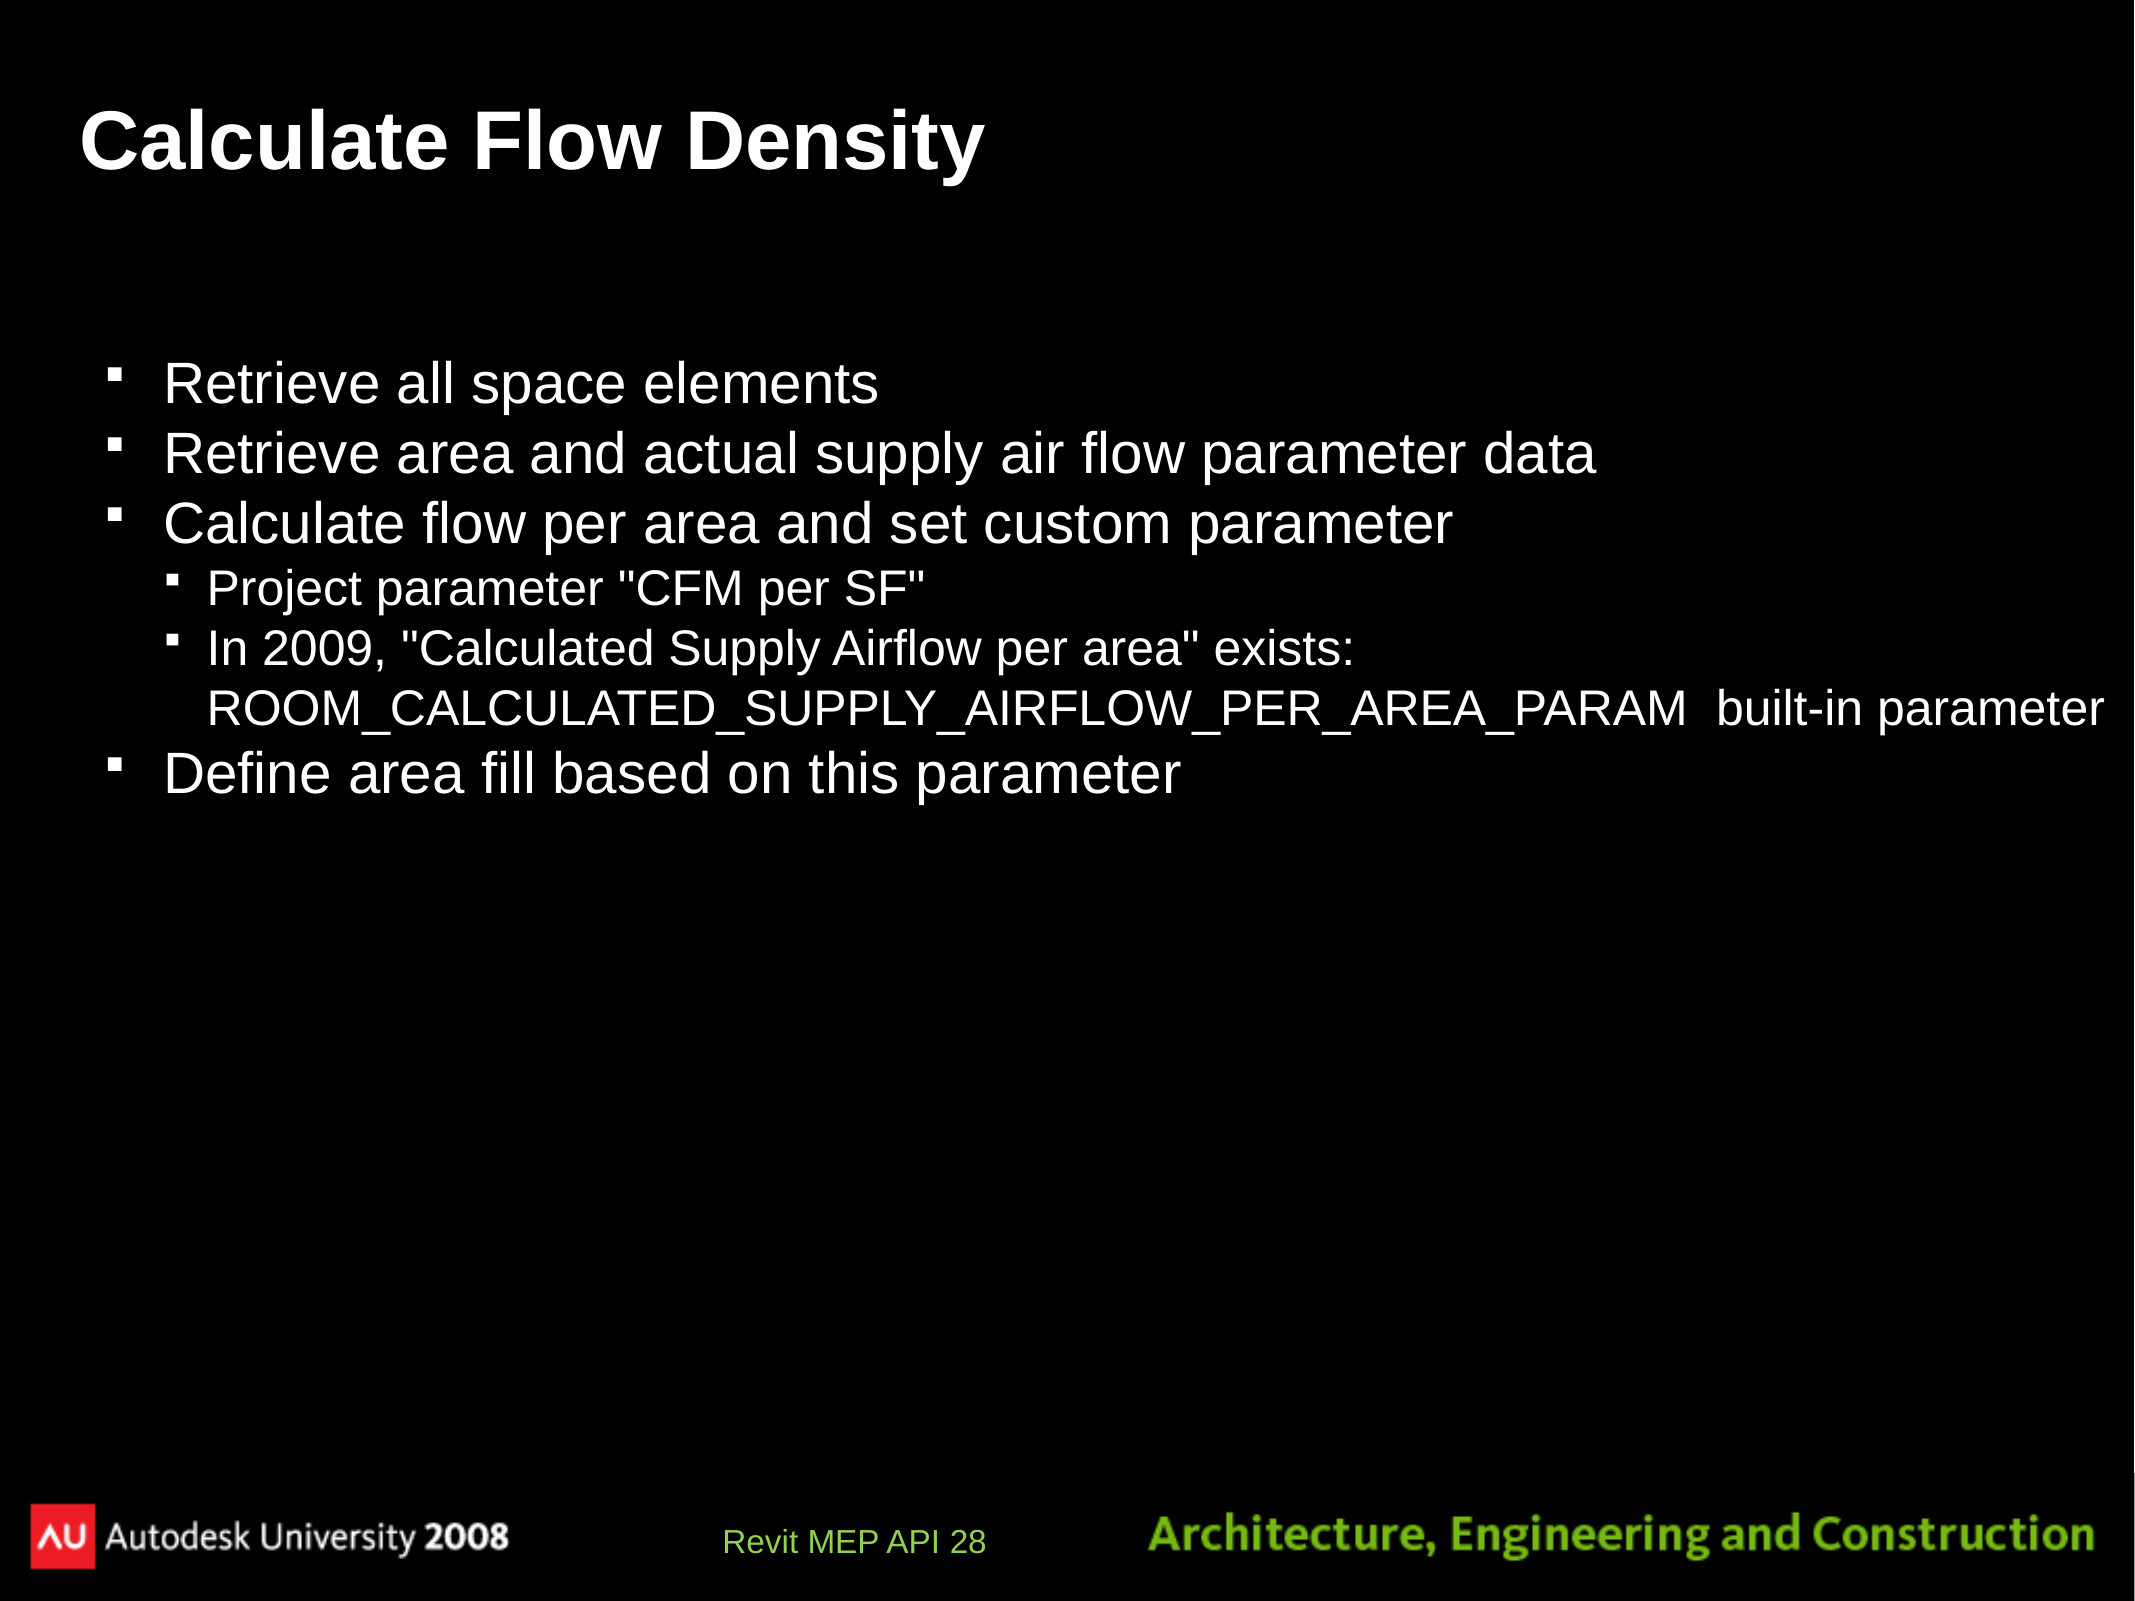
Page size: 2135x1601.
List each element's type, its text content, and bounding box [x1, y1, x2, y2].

picture [0, 1473, 2135, 1601]
title Calculate Flow Density [79, 59, 2010, 214]
list Retrieve all space elements Retrieve area and actual supply air flow parameter data Calculate flow per area and set custom parameter Project parameter "CFM per SF" In 2009, "Calculated Supply Airflow per area" exists: ROOM_CALCULATED_SUPPLY_AIRFLOW_PER_AREA_PARAM built-in parameter Define area fill based on this parameter [73, 344, 2110, 1085]
